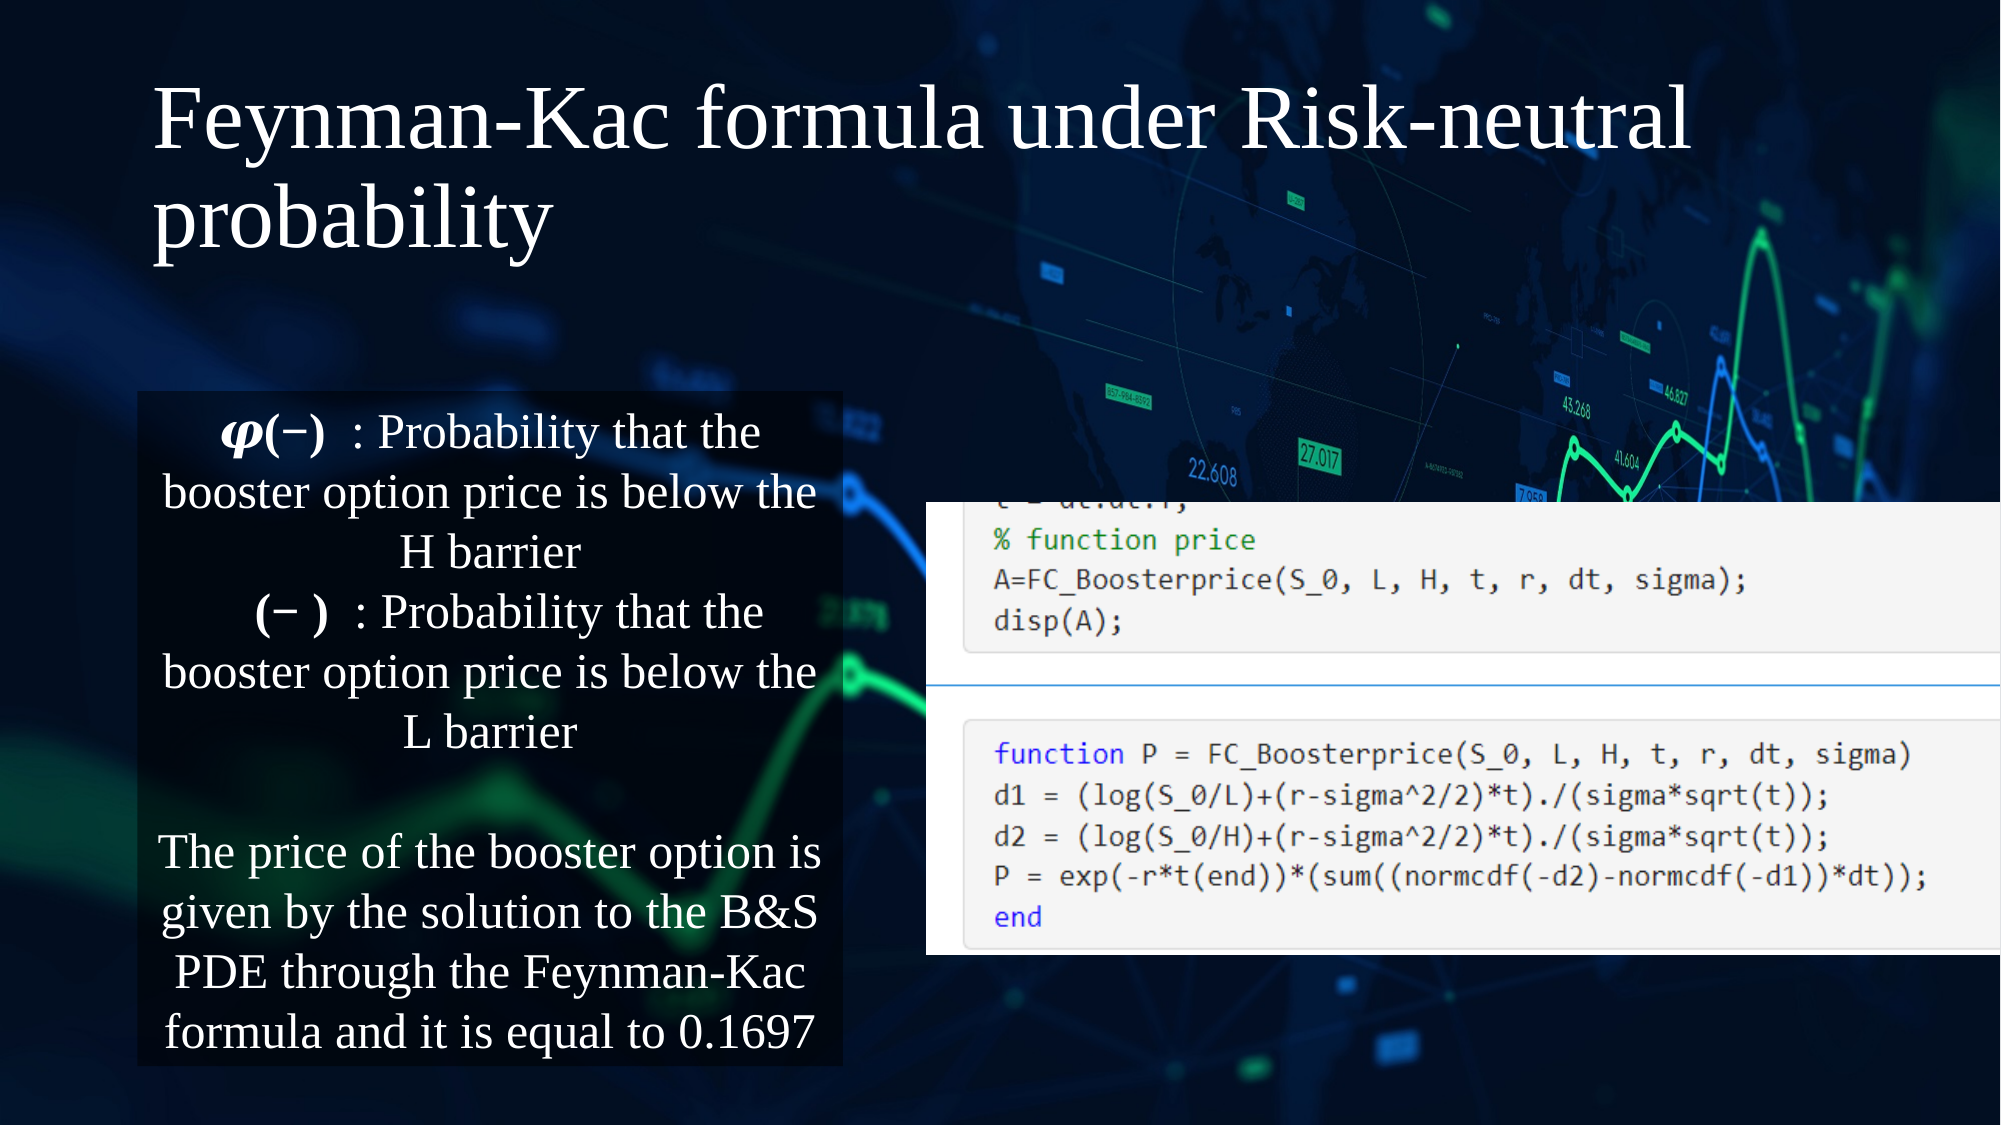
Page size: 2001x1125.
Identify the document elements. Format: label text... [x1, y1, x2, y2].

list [926, 502, 2000, 955]
title Feynman-Kac formula under Risk-neutral probability [137, 59, 1863, 278]
picture [0, 0, 2001, 1125]
